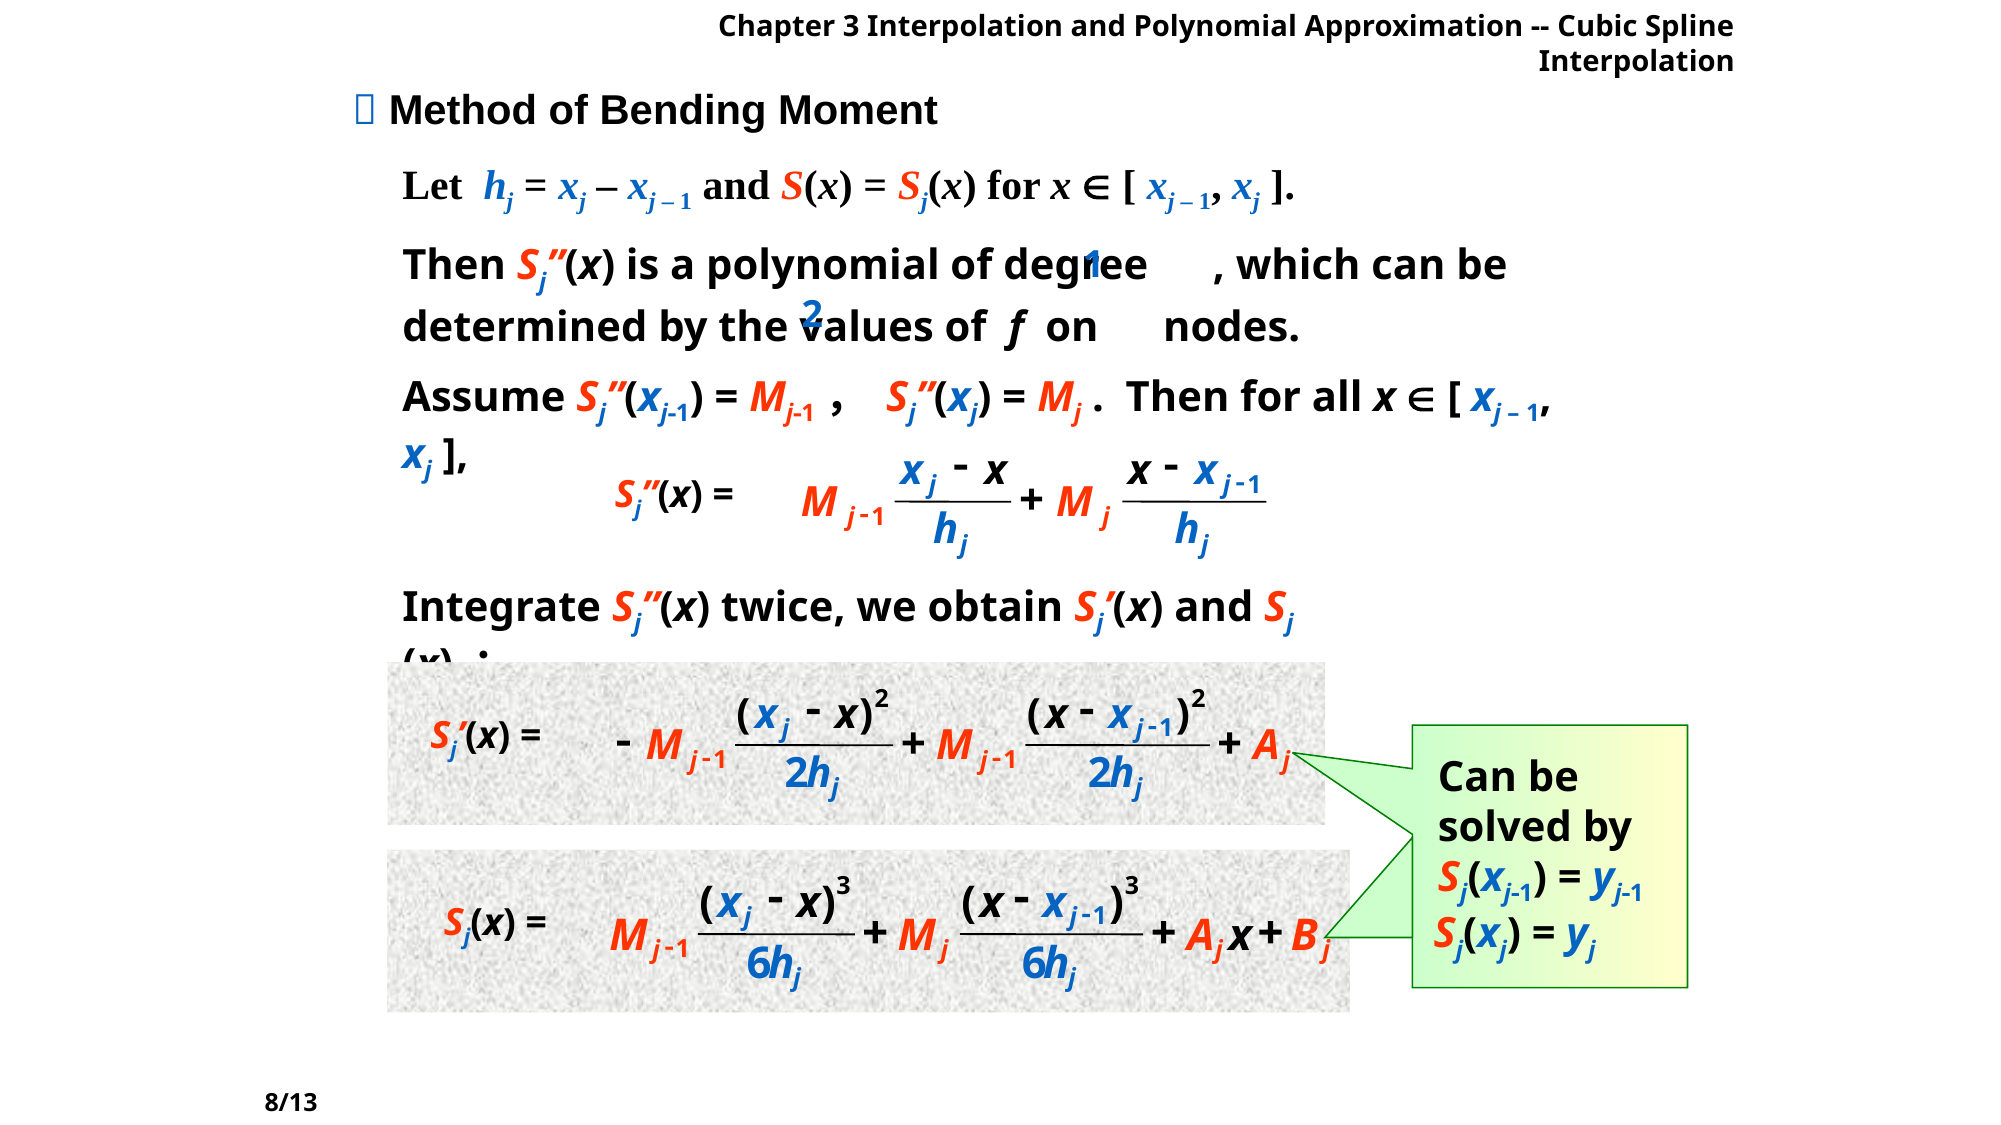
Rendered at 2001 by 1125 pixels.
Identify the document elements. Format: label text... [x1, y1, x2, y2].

text_box Integrate Sj”(x) twice, we obtain Sj’(x) and Sj (x) ： [387, 572, 1363, 694]
text_box Sj”(x) = [599, 462, 799, 529]
text_box Chapter 3 Interpolation and Polynomial Approximation -- Cubic Spline Interpolation [612, 0, 1750, 85]
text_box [799, 437, 1267, 559]
text_box Let hj = xj – xj – 1 and S(x) = Sj(x) for x  [ xj – 1, xj ]. [387, 149, 1375, 223]
text_box 1 [1074, 237, 1113, 288]
text_box 8/13 [249, 1078, 338, 1124]
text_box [1324, 724, 1688, 988]
text_box Assume Sj”(xj1) = Mj1， Sj”(xj) = Mj . Then for all x  [ xj – 1, xj ], [387, 362, 1625, 491]
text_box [387, 662, 1325, 825]
text_box 2 [787, 287, 838, 338]
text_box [387, 849, 1350, 1013]
text_box Then Sj”(x) is a polynomial of degree , which can be determined by the values of f on nodes. [387, 224, 1650, 358]
text_box  Method of Bending Moment [337, 75, 1000, 141]
